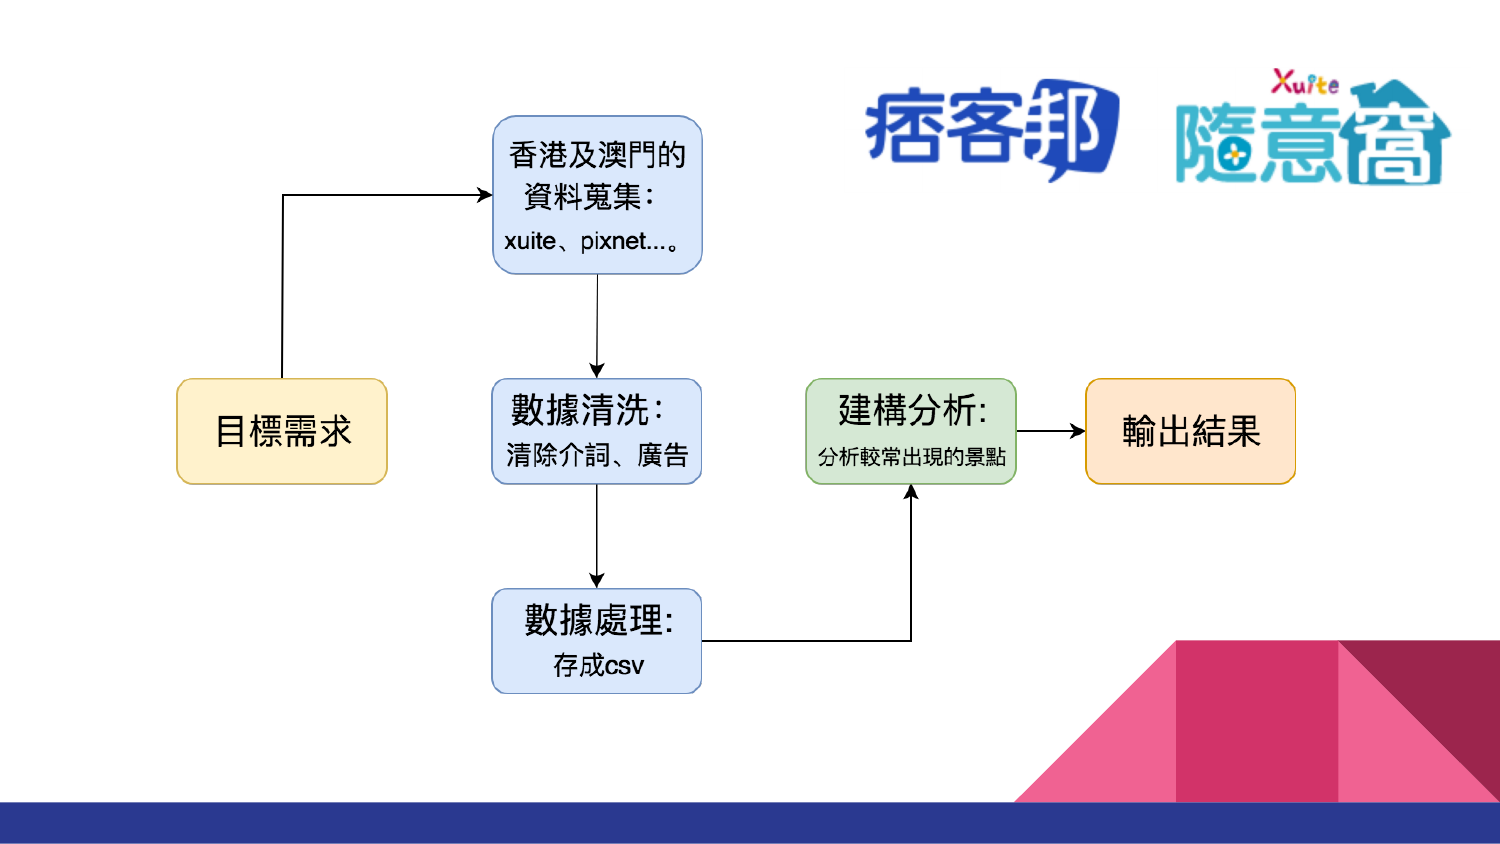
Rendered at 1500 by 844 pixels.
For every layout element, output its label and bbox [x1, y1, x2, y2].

picture [175, 67, 1471, 694]
